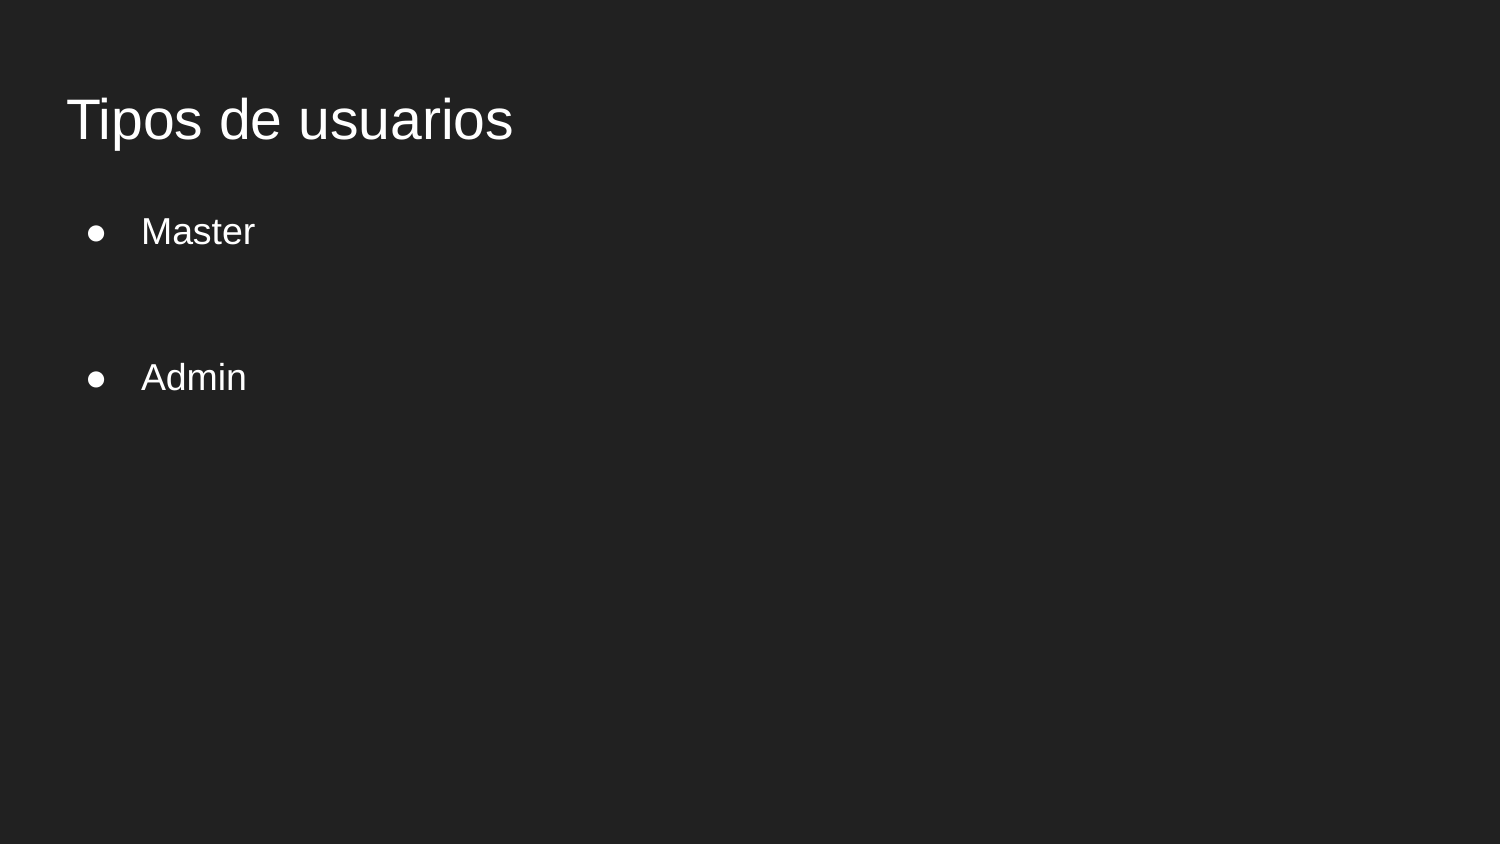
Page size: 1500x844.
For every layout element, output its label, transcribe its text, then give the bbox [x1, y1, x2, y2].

list Master Admin [51, 189, 1449, 750]
title Tipos de usuarios [51, 72, 1449, 167]
